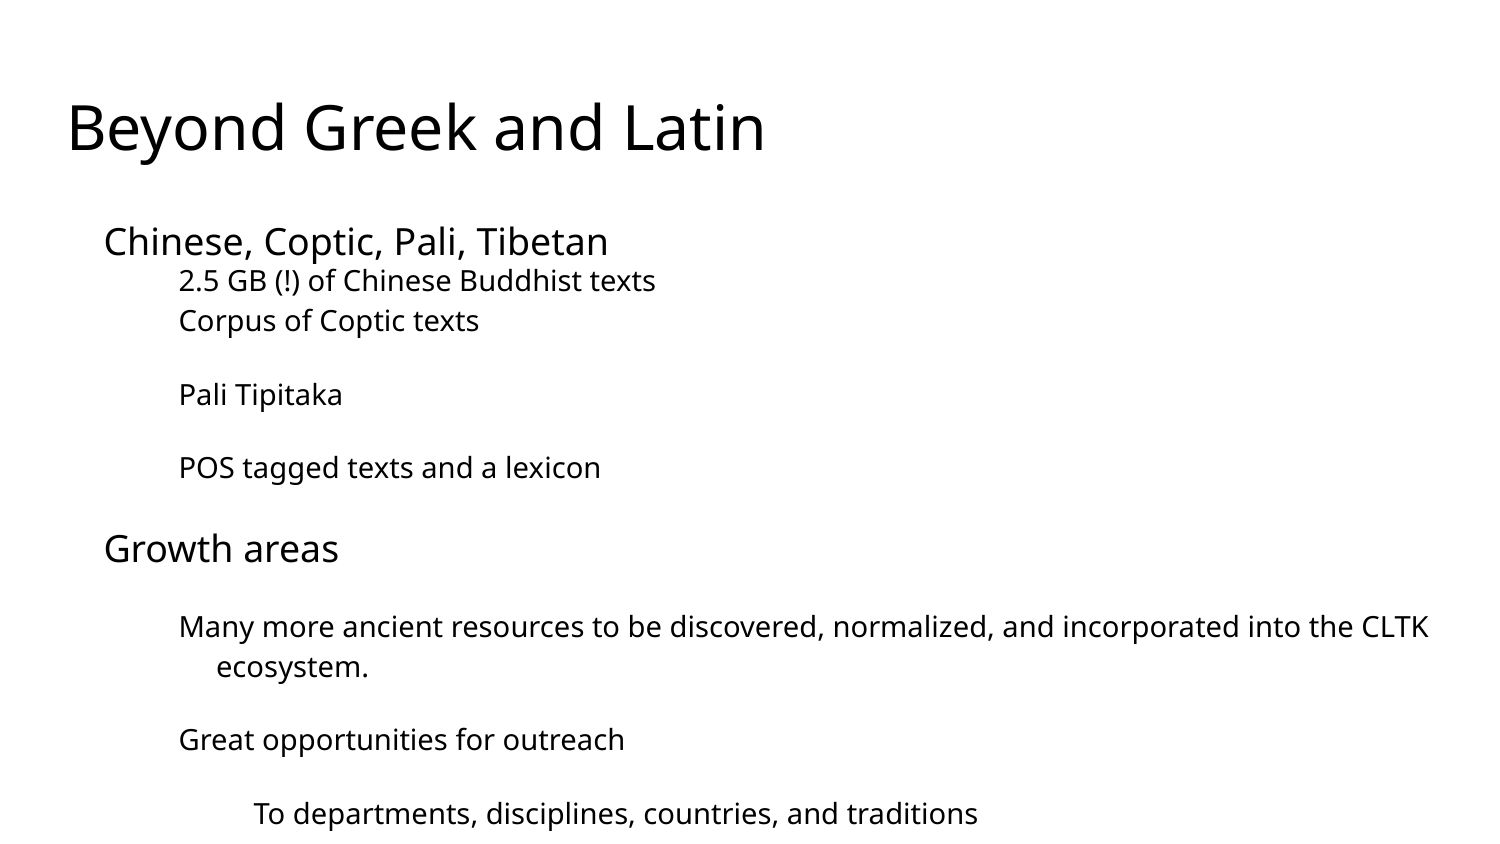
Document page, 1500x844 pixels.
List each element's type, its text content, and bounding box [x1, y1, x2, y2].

title Beyond Greek and Latin [51, 72, 1449, 167]
list Chinese, Coptic, Pali, Tibetan 2.5 GB (!) of Chinese Buddhist texts Corpus of Coptic texts Pali Tipitaka POS tagged texts and a lexicon Growth areas Many more ancient resources to be discovered, normalized, and incorporated into the CLTK ecosystem. Great opportunities for outreach To departments, disciplines, countries, and traditions See List of Classical languages Follow the Greek and Latin code patterns to add support any language! [51, 202, 1449, 750]
